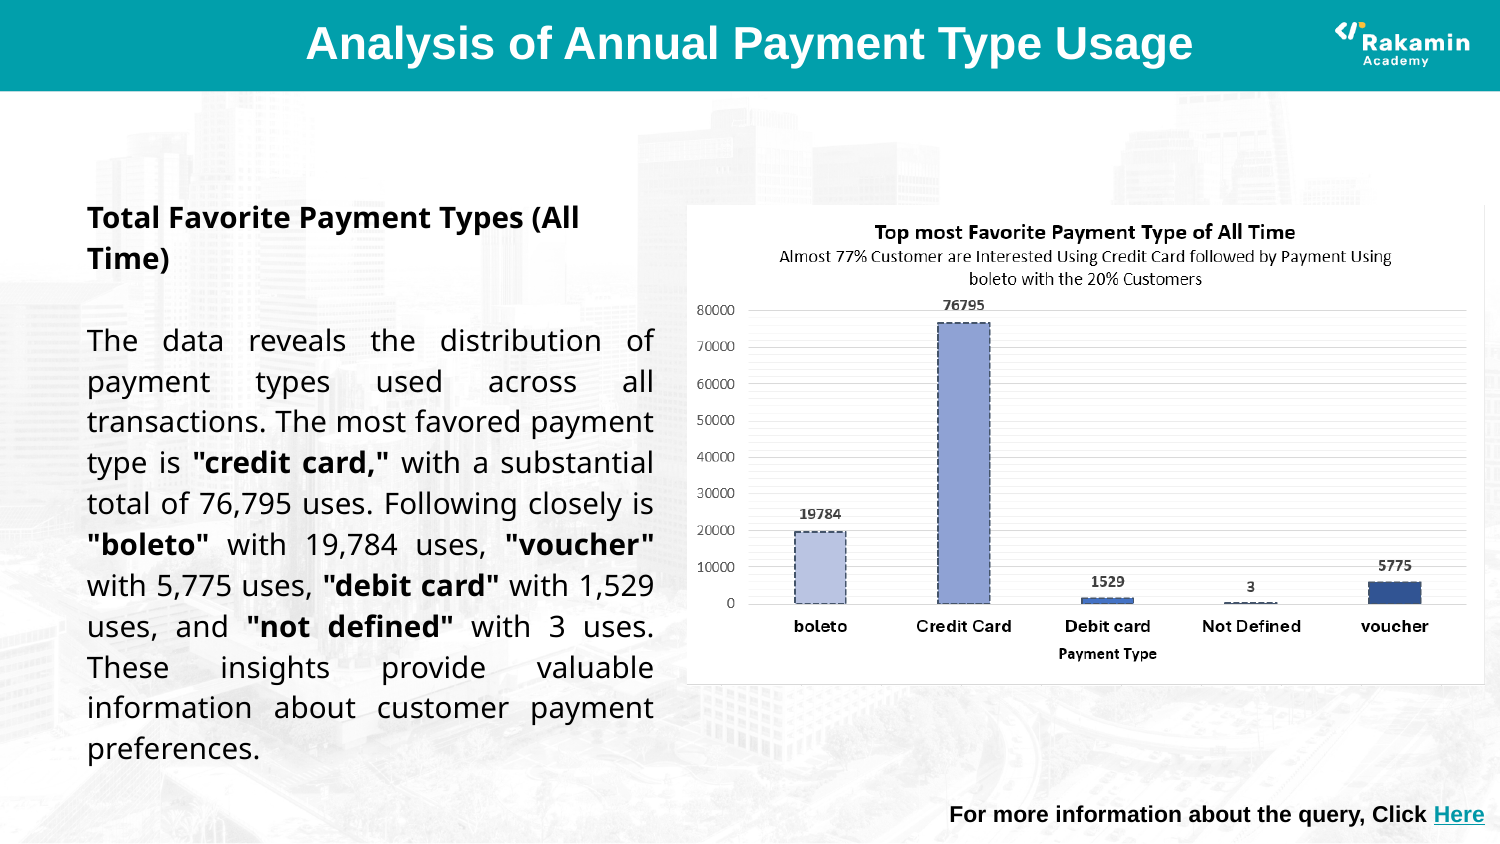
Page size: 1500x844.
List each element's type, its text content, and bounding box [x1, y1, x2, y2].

list Total Favorite Payment Types (All Time) The data reveals the distribution of payment types used across all transactions. The most favored payment type is "credit card," with a substantial total of 76,795 uses. Following closely is "boleto" with 19,784 uses, "voucher" with 5,775 uses, "debit card" with 1,529 uses, and "not defined" with 3 uses. These insights provide valuable information about customer payment preferences. [51, 178, 670, 787]
text_box For more information about the query, Click Here [763, 785, 1500, 841]
picture [0, 0, 1500, 844]
title Analysis of Annual Payment Type Usage [51, 0, 1449, 92]
